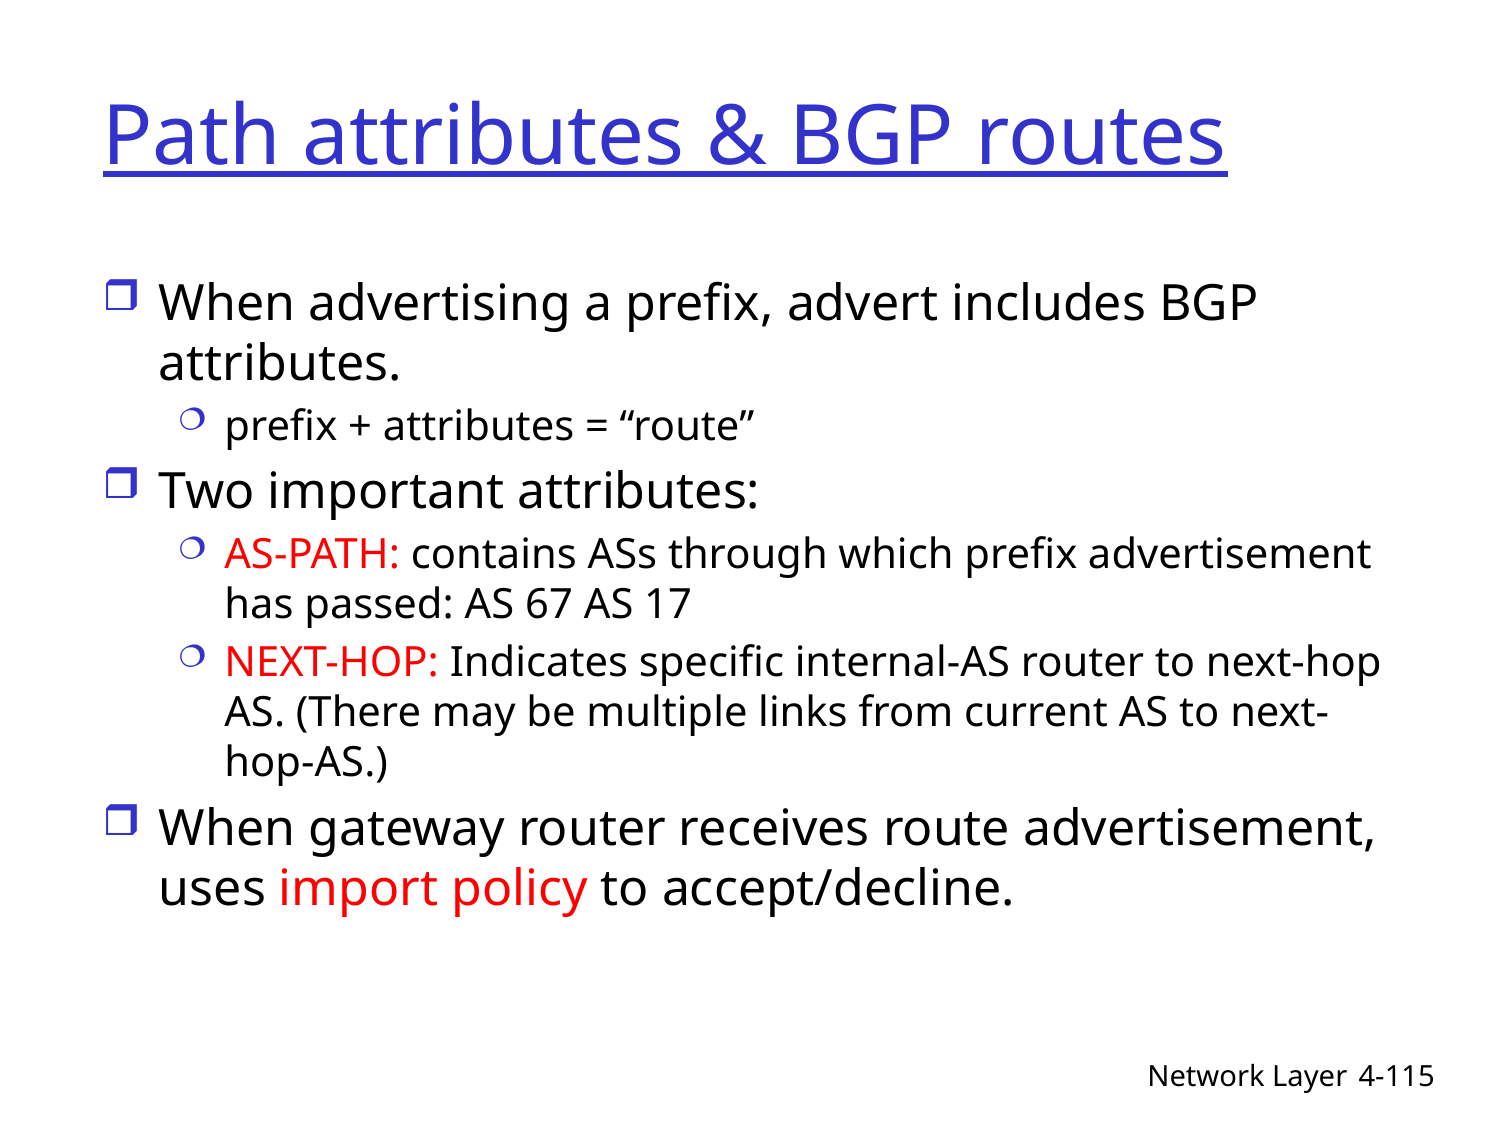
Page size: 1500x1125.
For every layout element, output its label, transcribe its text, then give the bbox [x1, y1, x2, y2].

slide_number 4-115 [1338, 1049, 1451, 1125]
footer Network Layer [887, 1049, 1338, 1125]
title Path attributes & BGP routes [87, 37, 1363, 226]
list When advertising a prefix, advert includes BGP attributes. prefix + attributes = “route” Two important attributes: AS-PATH: contains ASs through which prefix advertisement has passed: AS 67 AS 17 NEXT-HOP: Indicates specific internal-AS router to next-hop AS. (There may be multiple links from current AS to next-hop-AS.) When gateway router receives route advertisement, uses import policy to accept/decline. [87, 262, 1432, 1026]
